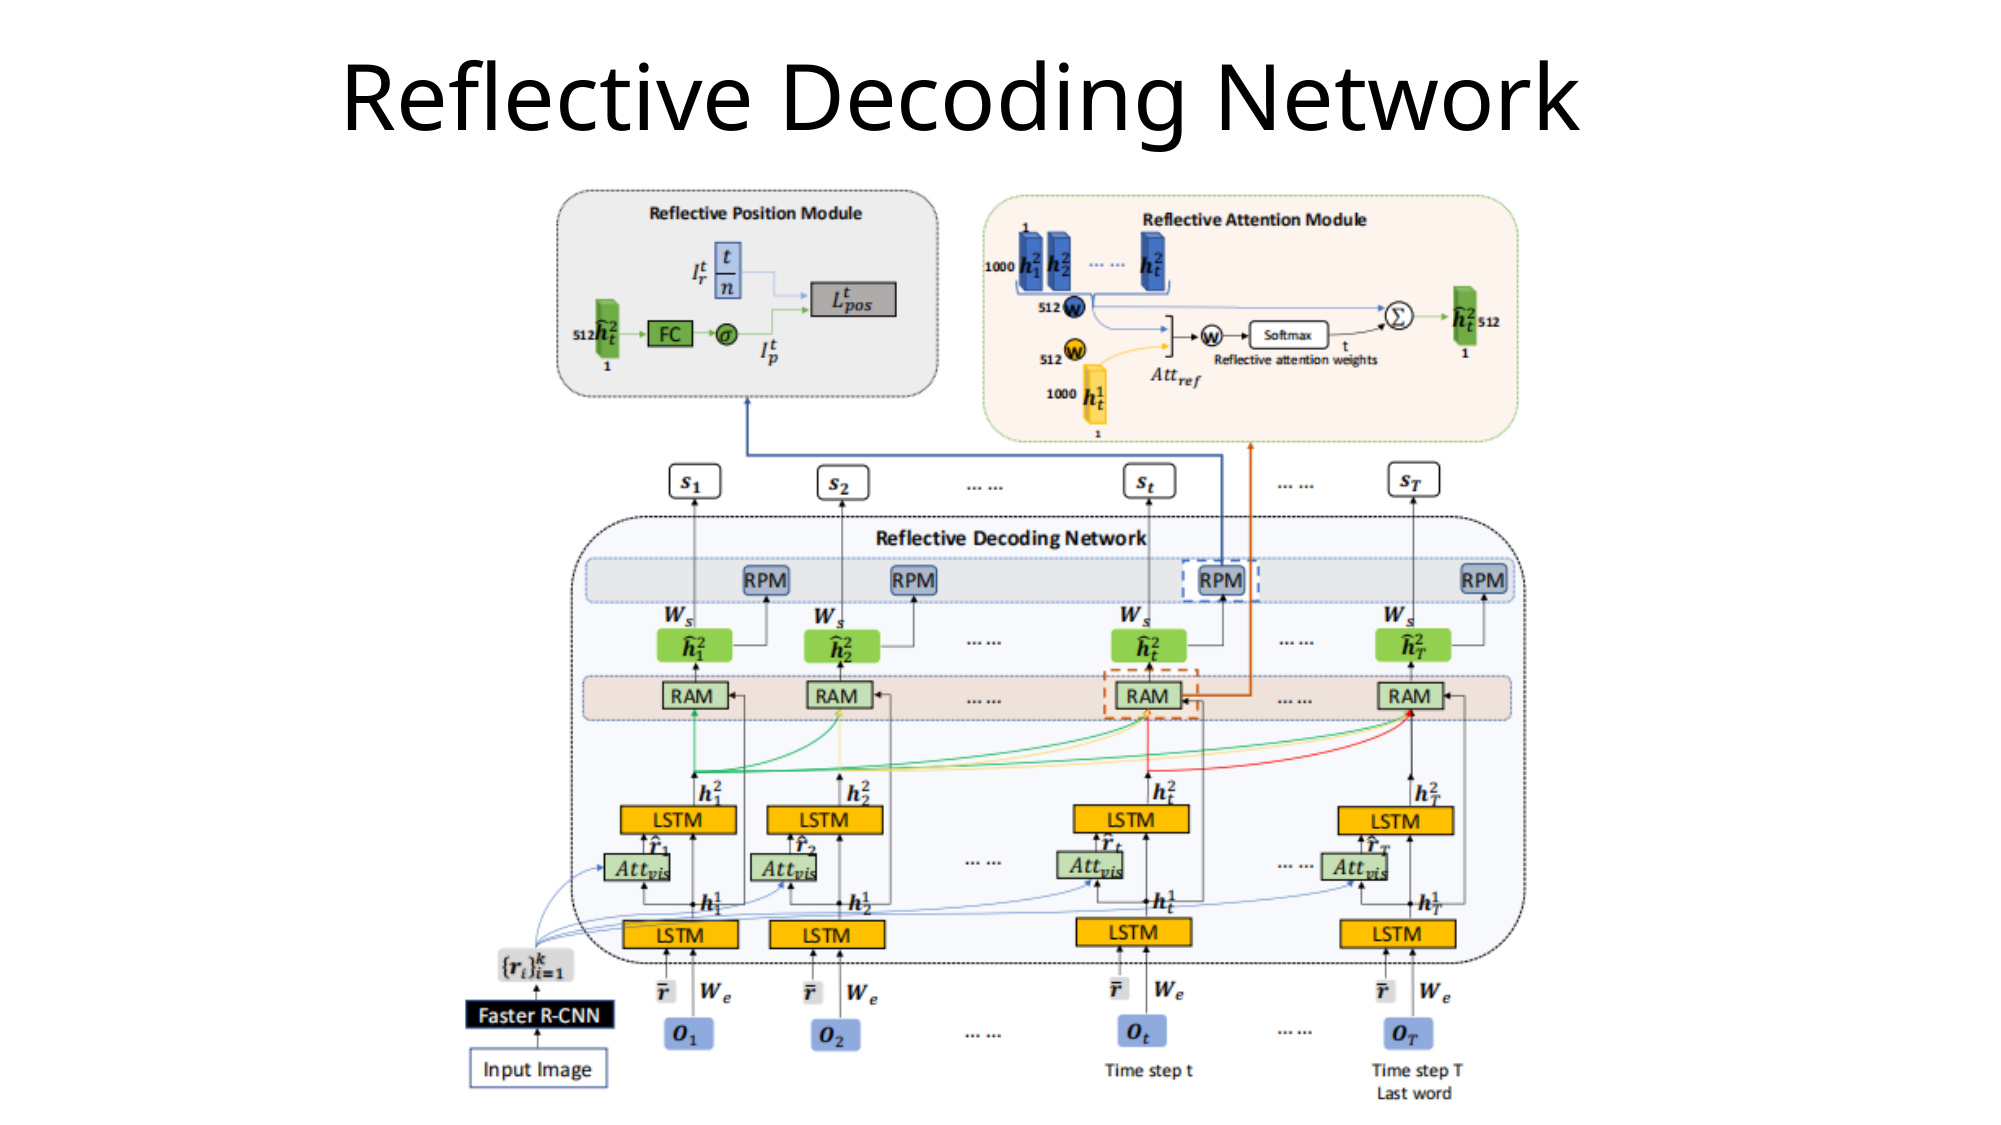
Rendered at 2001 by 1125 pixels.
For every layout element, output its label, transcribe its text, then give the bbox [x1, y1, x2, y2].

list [464, 182, 1535, 1106]
title Reflective Decoding Network [324, 7, 1675, 195]
